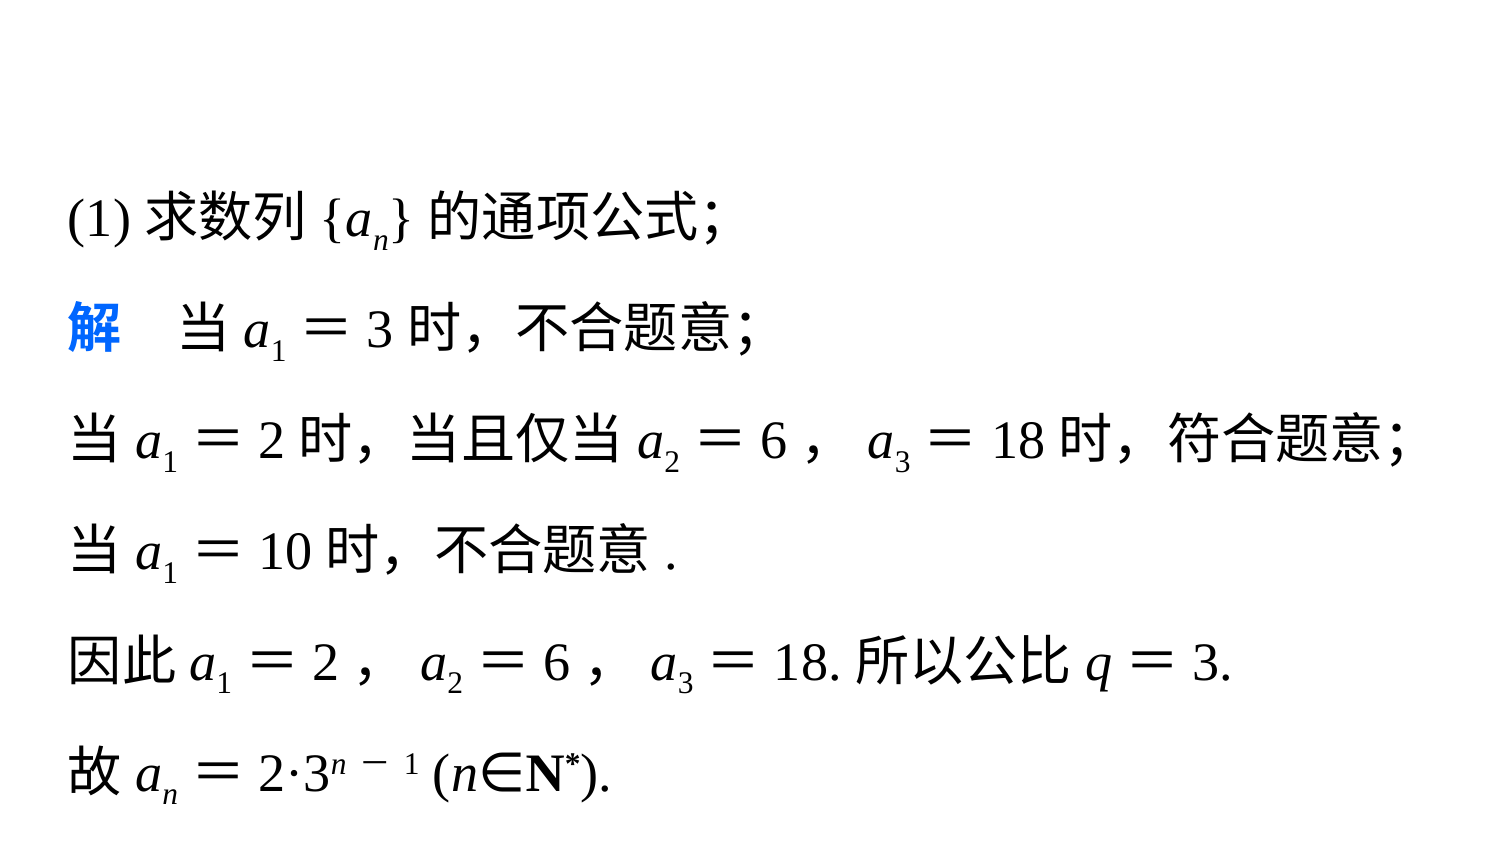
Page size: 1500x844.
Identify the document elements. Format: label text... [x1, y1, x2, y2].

text_box (1)求数列{an}的通项公式； 解 当a1＝3时，不合题意； 当a1＝2时，当且仅当a2＝6，a3＝18时，符合题意； 当a1＝10时，不合题意. 因此a1＝2，a2＝6，a3＝18.所以公比q＝3. 故an＝2·3n－1 (n∈N*). [53, 138, 1464, 819]
